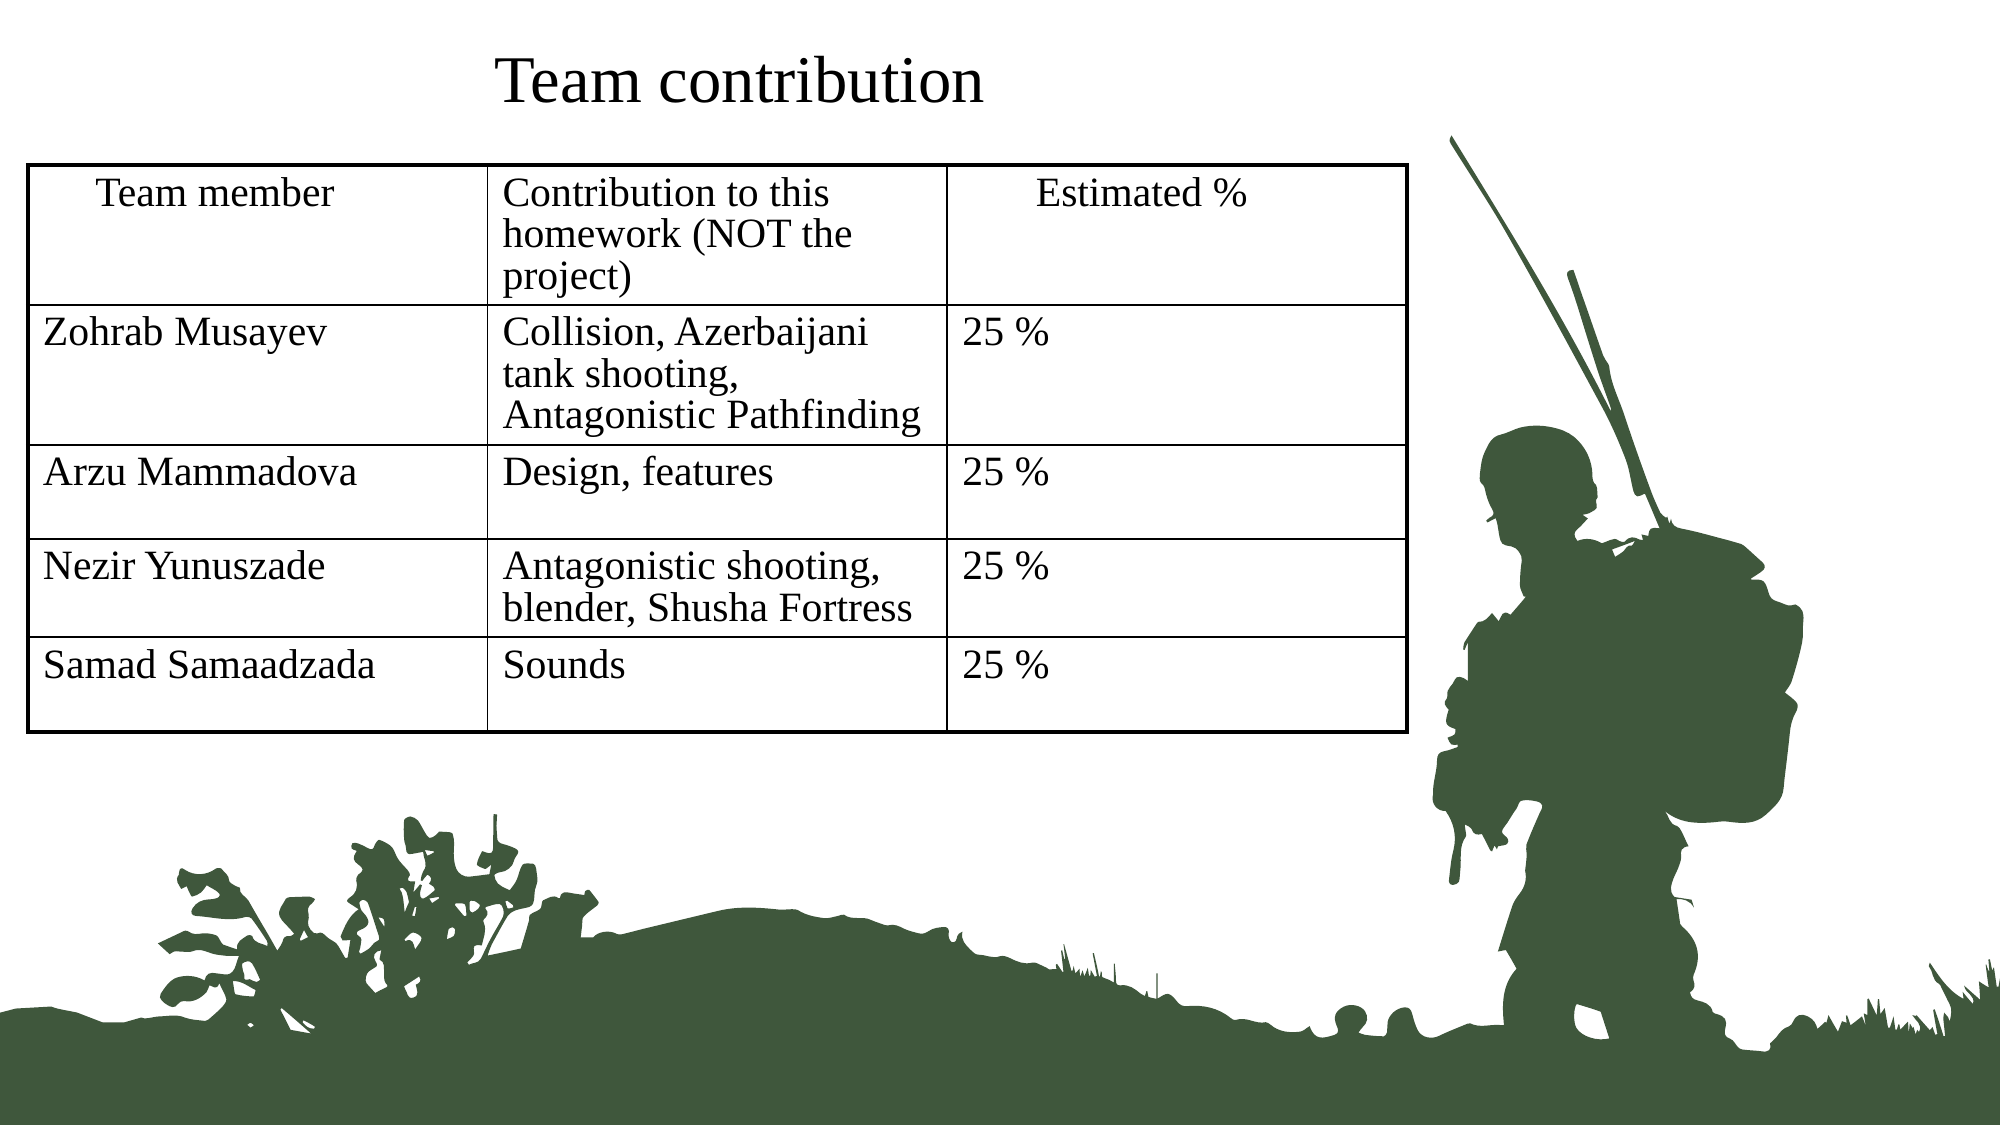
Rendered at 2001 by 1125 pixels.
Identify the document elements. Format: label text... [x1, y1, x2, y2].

text_box Team contribution [480, 28, 1002, 124]
table_cell Arzu Mammadova [30, 446, 487, 538]
table_cell Nezir Yunuszade [30, 540, 487, 636]
table_cell 25 % [948, 638, 1405, 730]
table_cell 25 % [948, 306, 1405, 444]
table_cell Zohrab Musayev [30, 306, 487, 444]
table_cell 25 % [948, 540, 1405, 636]
table_cell 25 % [948, 446, 1405, 538]
table_cell Collision, Azerbaijani tank shooting, Antagonistic Pathfinding [488, 306, 946, 444]
table_header Team member [30, 167, 487, 304]
table_header Contribution to this homework (NOT the project) [488, 167, 946, 304]
table_cell Design, features [488, 446, 946, 538]
table_cell Sounds [488, 638, 946, 730]
table_cell Antagonistic shooting, blender, Shusha Fortress [488, 540, 946, 636]
table_header Estimated % [948, 167, 1405, 304]
table_cell Samad Samaadzada [30, 638, 487, 730]
